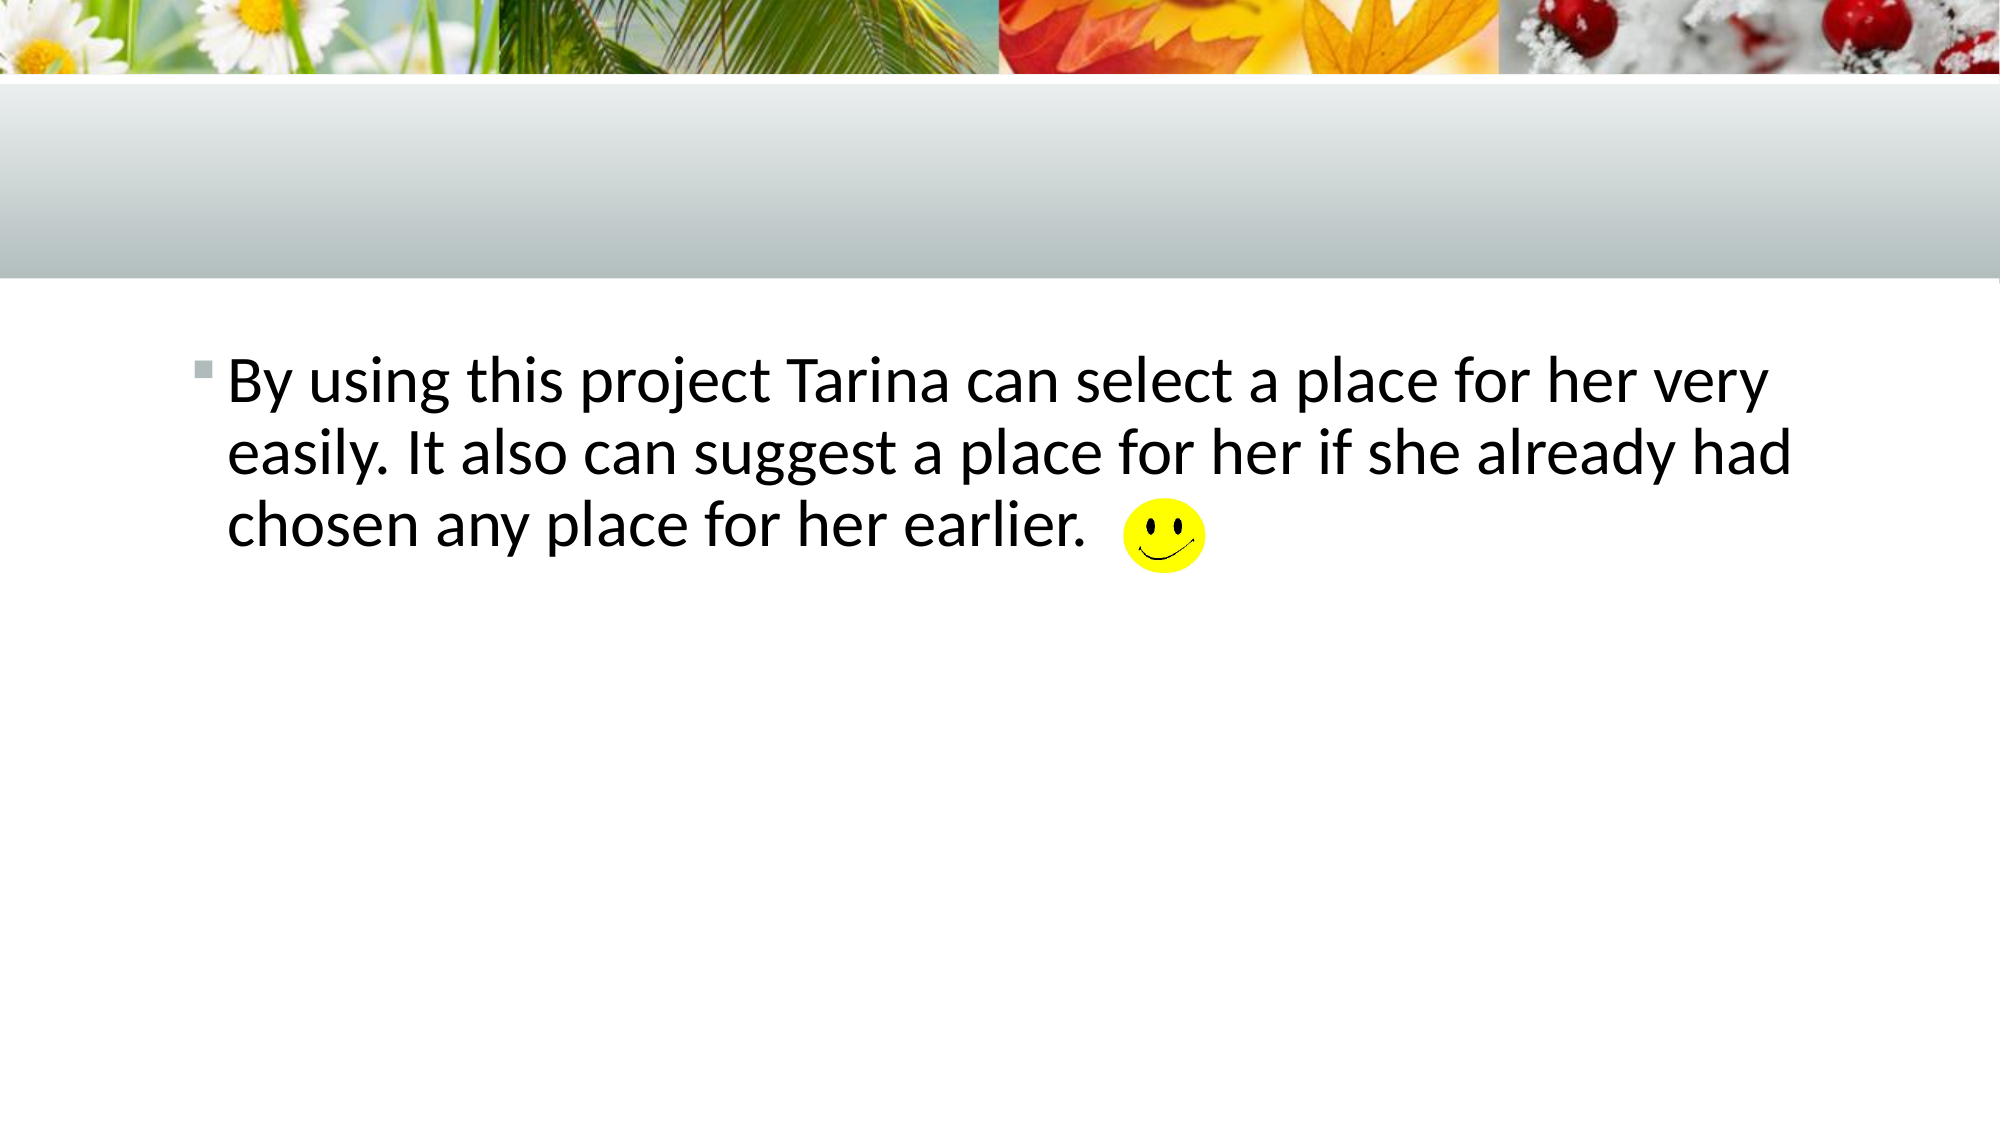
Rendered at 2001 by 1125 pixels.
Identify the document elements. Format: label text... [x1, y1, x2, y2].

picture [0, 0, 2000, 74]
picture [1119, 494, 1209, 577]
list By using this project Tarina can select a place for her very easily. It also can suggest a place for her if she already had chosen any place for her earlier. [174, 337, 1825, 1050]
